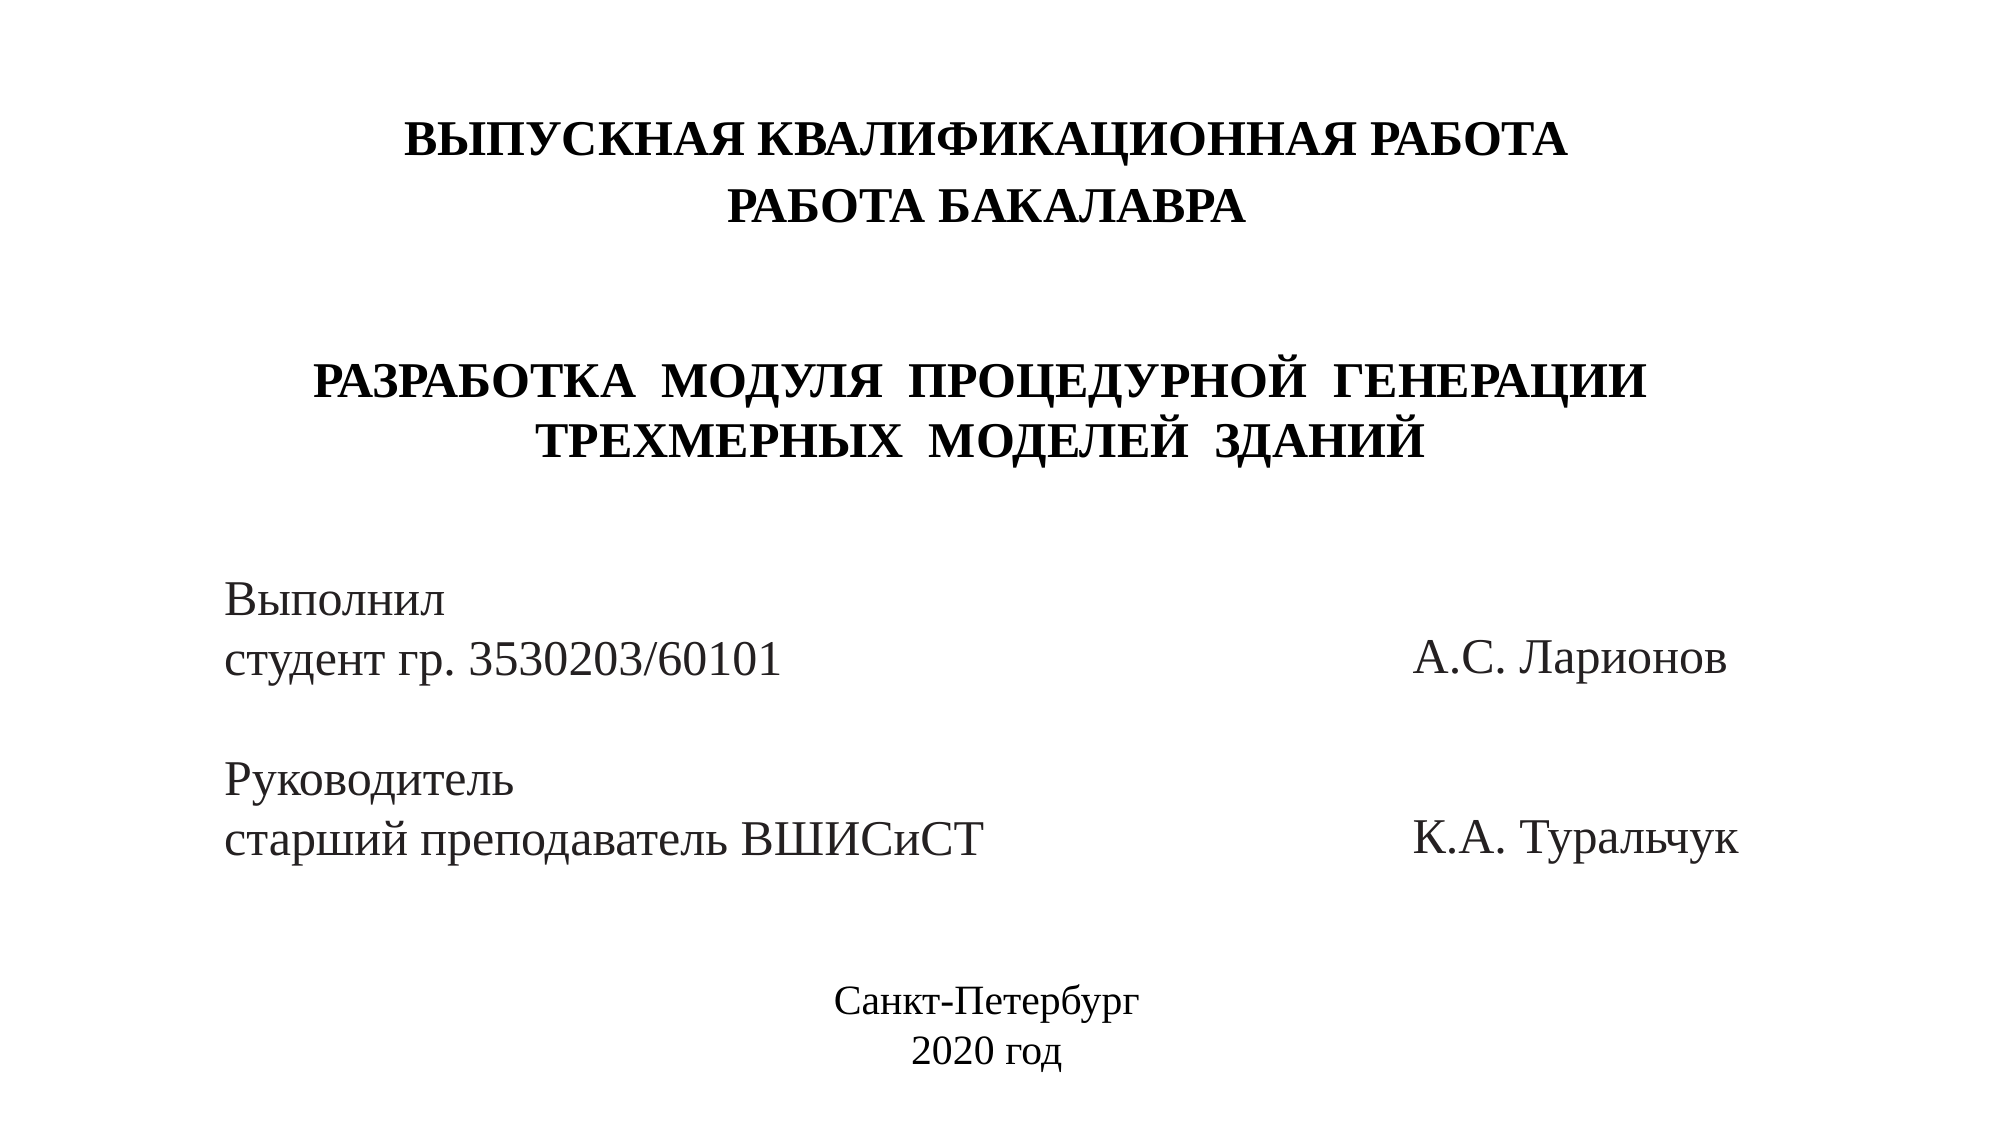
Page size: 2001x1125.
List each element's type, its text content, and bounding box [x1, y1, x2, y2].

text_box РАБОТА БАКАЛАВРА [712, 165, 1261, 240]
text_box РАЗРАБОТКА МОДУЛЯ ПРОЦЕДУРНОЙ ГЕНЕРАЦИИ ТРЕХМЕРНЫХ МОДЕЛЕЙ ЗДАНИЙ [298, 340, 1675, 521]
text_box ВЫПУСКНАЯ КВАЛИФИКАЦИОННАЯ РАБОТА [389, 97, 1585, 173]
text_box [1285, 808, 1682, 943]
text_box А.С. Ларионов К.А. Туральчук [1397, 616, 1754, 872]
text_box Санкт-Петербург 2020 год [819, 965, 1155, 1081]
text_box Выполнил студент гр. 3530203/60101 Руководитель старший преподаватель ВШИСиСТ [209, 558, 1210, 873]
